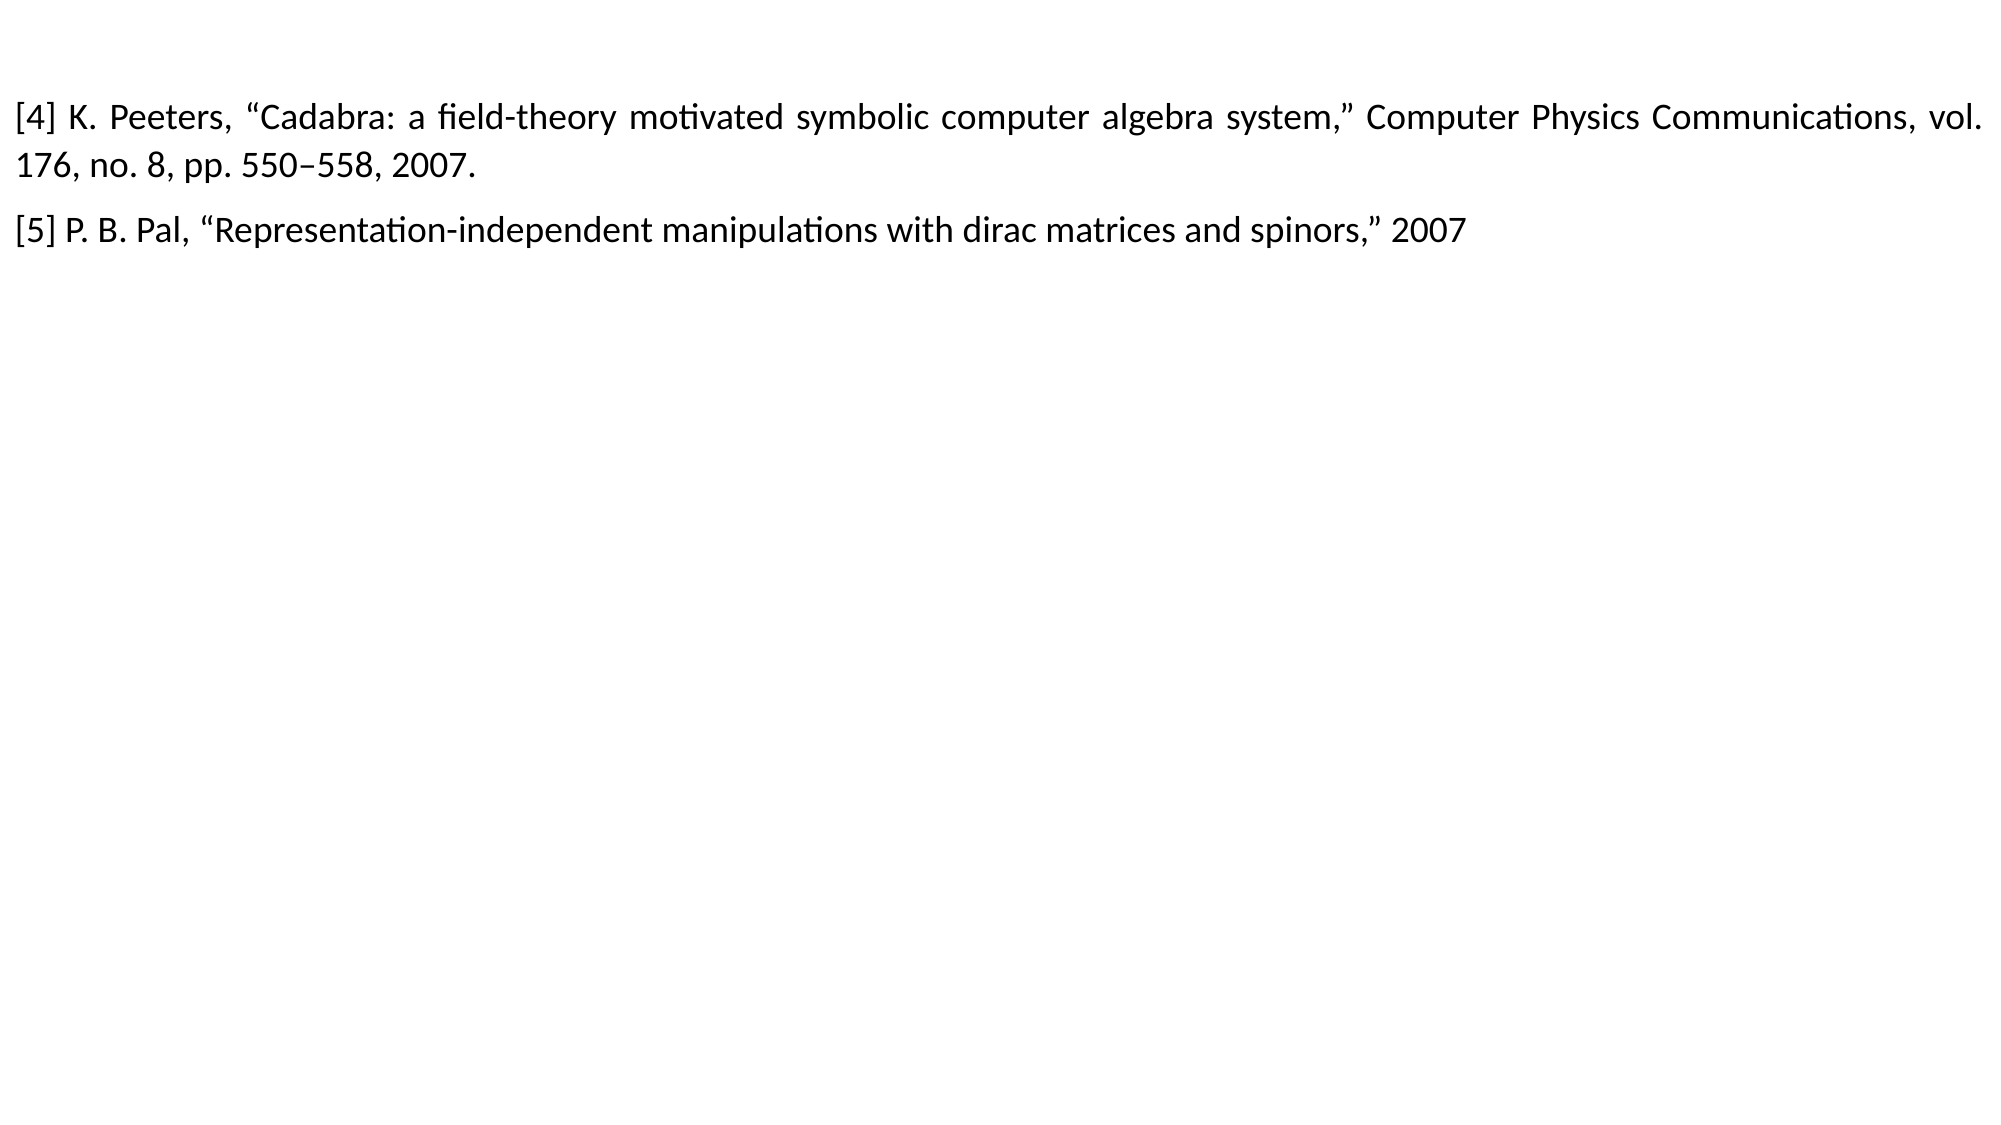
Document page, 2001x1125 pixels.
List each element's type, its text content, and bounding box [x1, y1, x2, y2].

text_box [4] K. Peeters, “Cadabra: a field-theory motivated symbolic computer algebra system,” Computer Physics Communications, vol. 176, no. 8, pp. 550–558, 2007. [5] P. B. Pal, “Representation-independent manipulations with dirac matrices and spinors,” 2007 [0, 81, 2000, 258]
